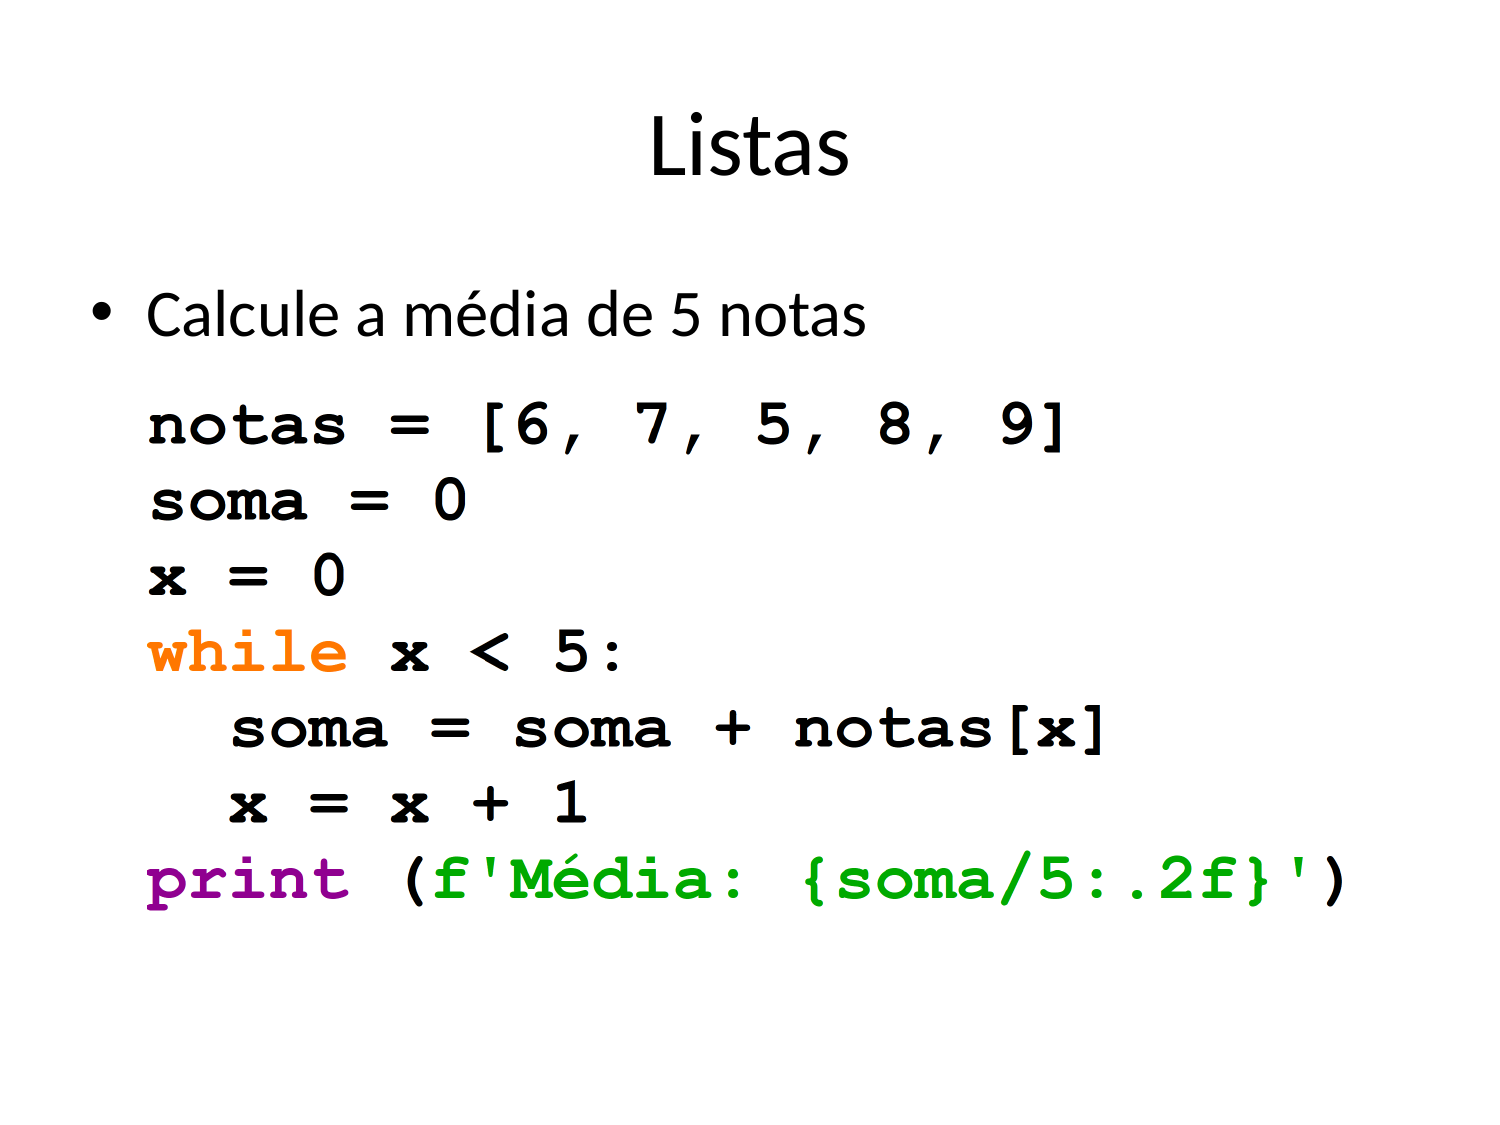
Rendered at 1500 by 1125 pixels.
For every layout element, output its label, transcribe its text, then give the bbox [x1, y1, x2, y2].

picture [147, 396, 1362, 924]
list Calcule a média de 5 notas [75, 262, 1425, 1005]
title Listas [75, 45, 1425, 233]
